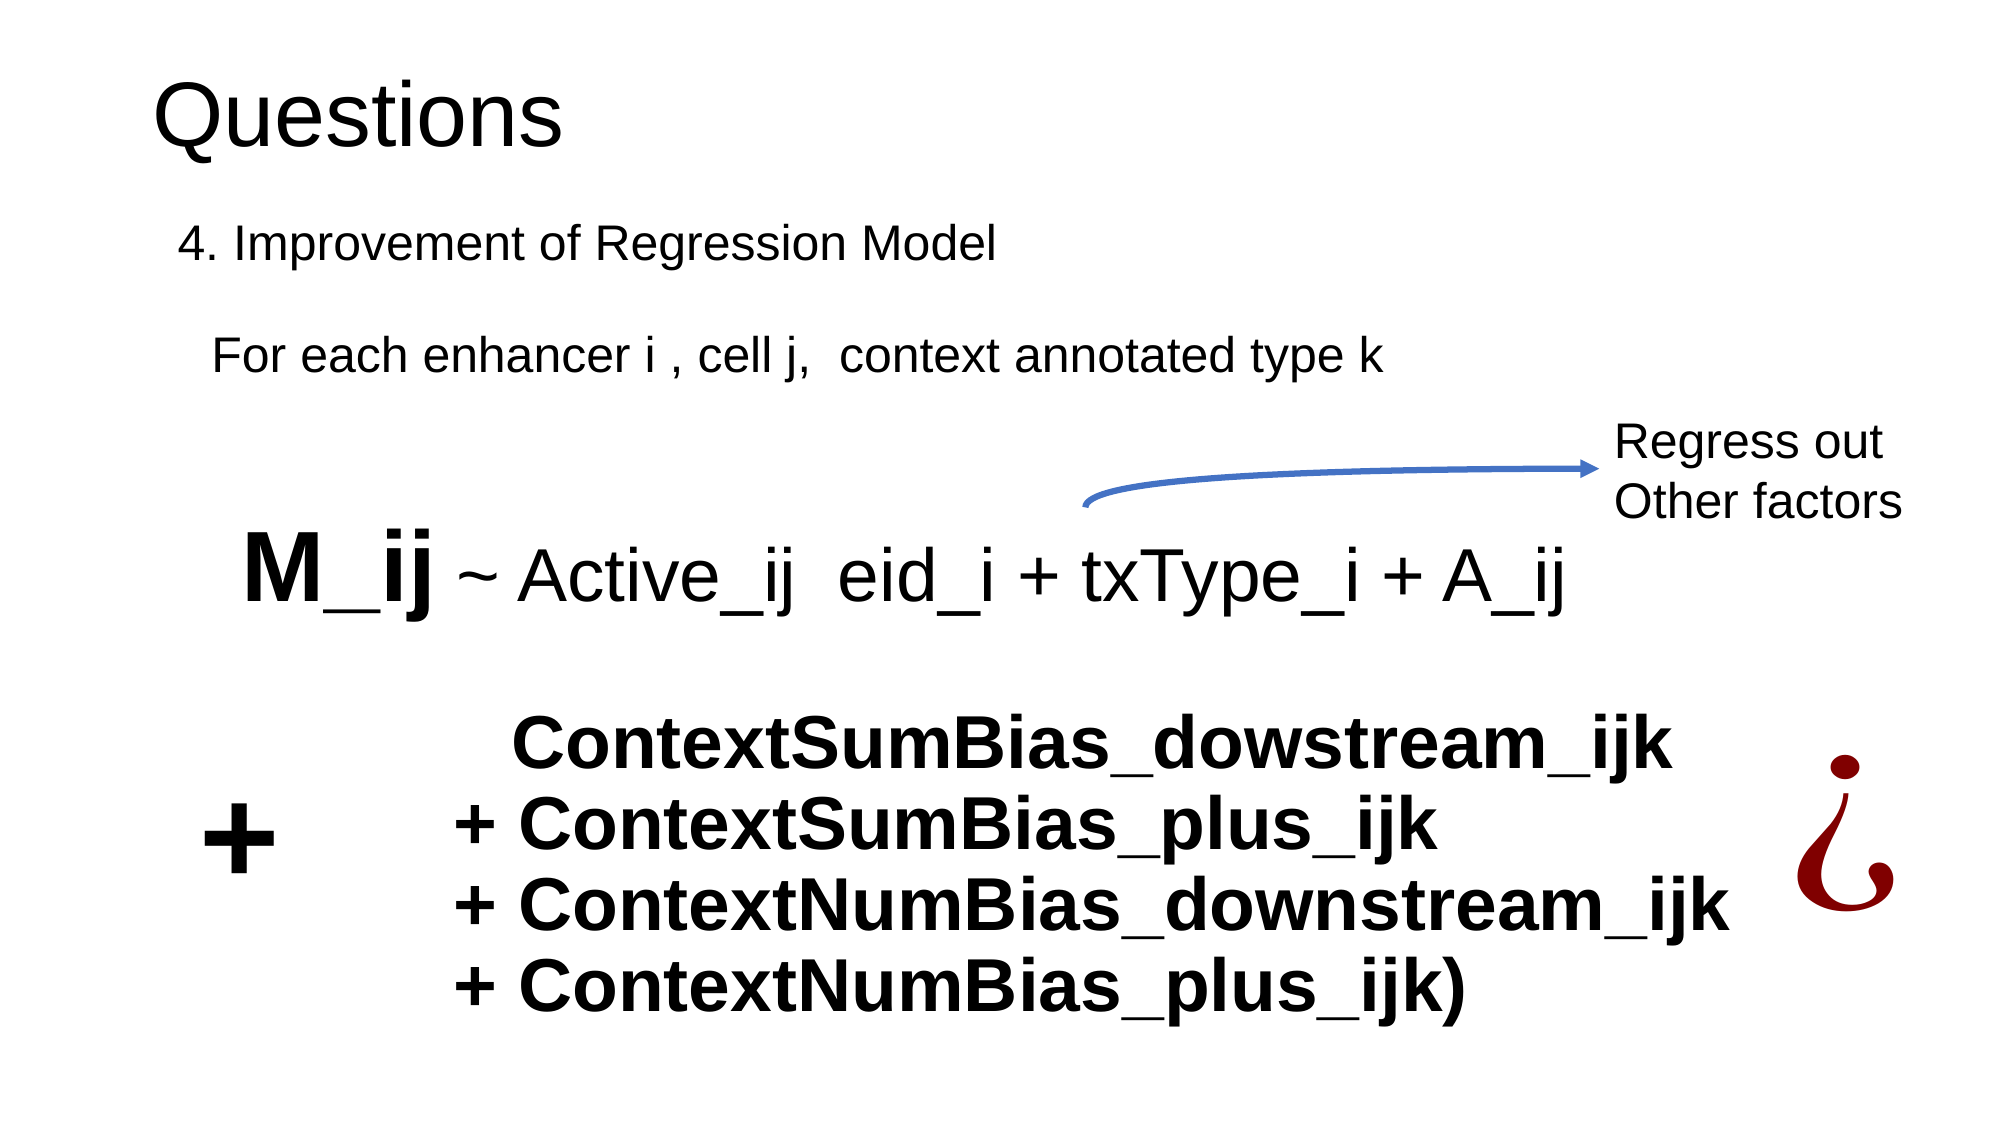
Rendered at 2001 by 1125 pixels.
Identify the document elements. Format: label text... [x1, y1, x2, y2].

text_box [74, 351, 1322, 611]
text_box 4. Improvement of Regression Model [162, 203, 1013, 278]
text_box Regress out Other factors [1599, 401, 1919, 536]
text_box Questions [137, 59, 1863, 278]
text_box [1322, 232, 1361, 745]
text_box For each enhancer i , cell j, context annotated type k [196, 314, 1322, 390]
text_box [1361, 351, 2000, 611]
text_box For each enhancer i , cell j, context annotated type k [1361, 314, 1400, 390]
